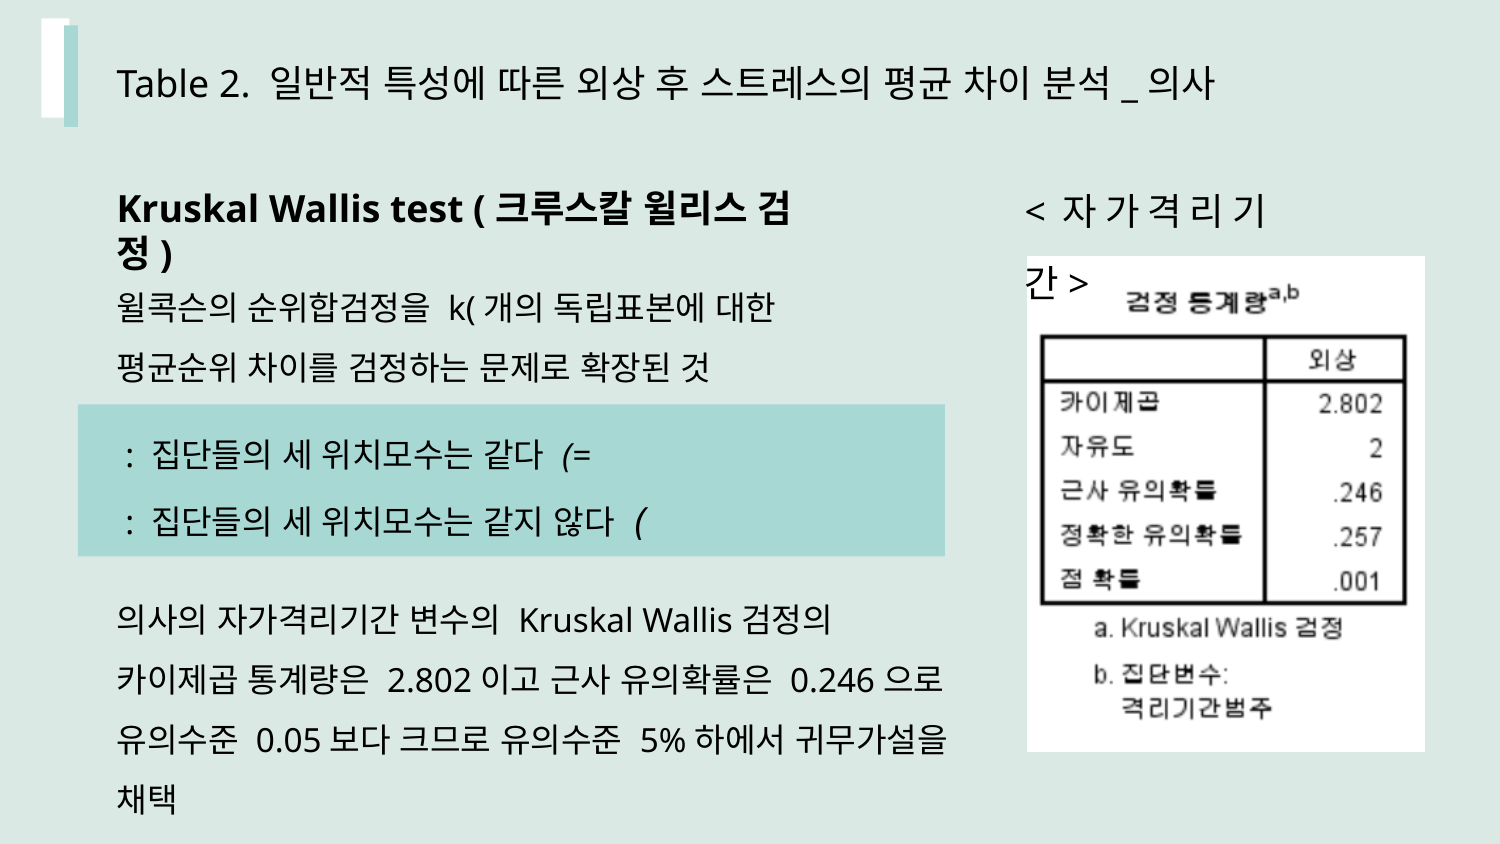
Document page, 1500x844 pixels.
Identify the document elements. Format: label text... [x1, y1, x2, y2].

text_box Table 2. 일반적 특성에 따른 외상 후 스트레스의 평균 차이 분석_의사 [101, 25, 1341, 113]
text_box 의사의 자가격리기간 변수의 Kruskal Wallis검정의 카이제곱 통계량은 2.802이고 근사 유의확률은 0.246으로 유의수준 0.05보다 크므로 유의수준 5%하에서 귀무가설을 채택 [101, 572, 969, 827]
picture [1027, 256, 1425, 752]
text_box [76, 402, 947, 558]
text_box Kruskal Wallis test (크루스칼 윌리스 검정) [101, 177, 857, 283]
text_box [40, 18, 79, 127]
text_box <자가격리기간> [1009, 153, 1282, 313]
